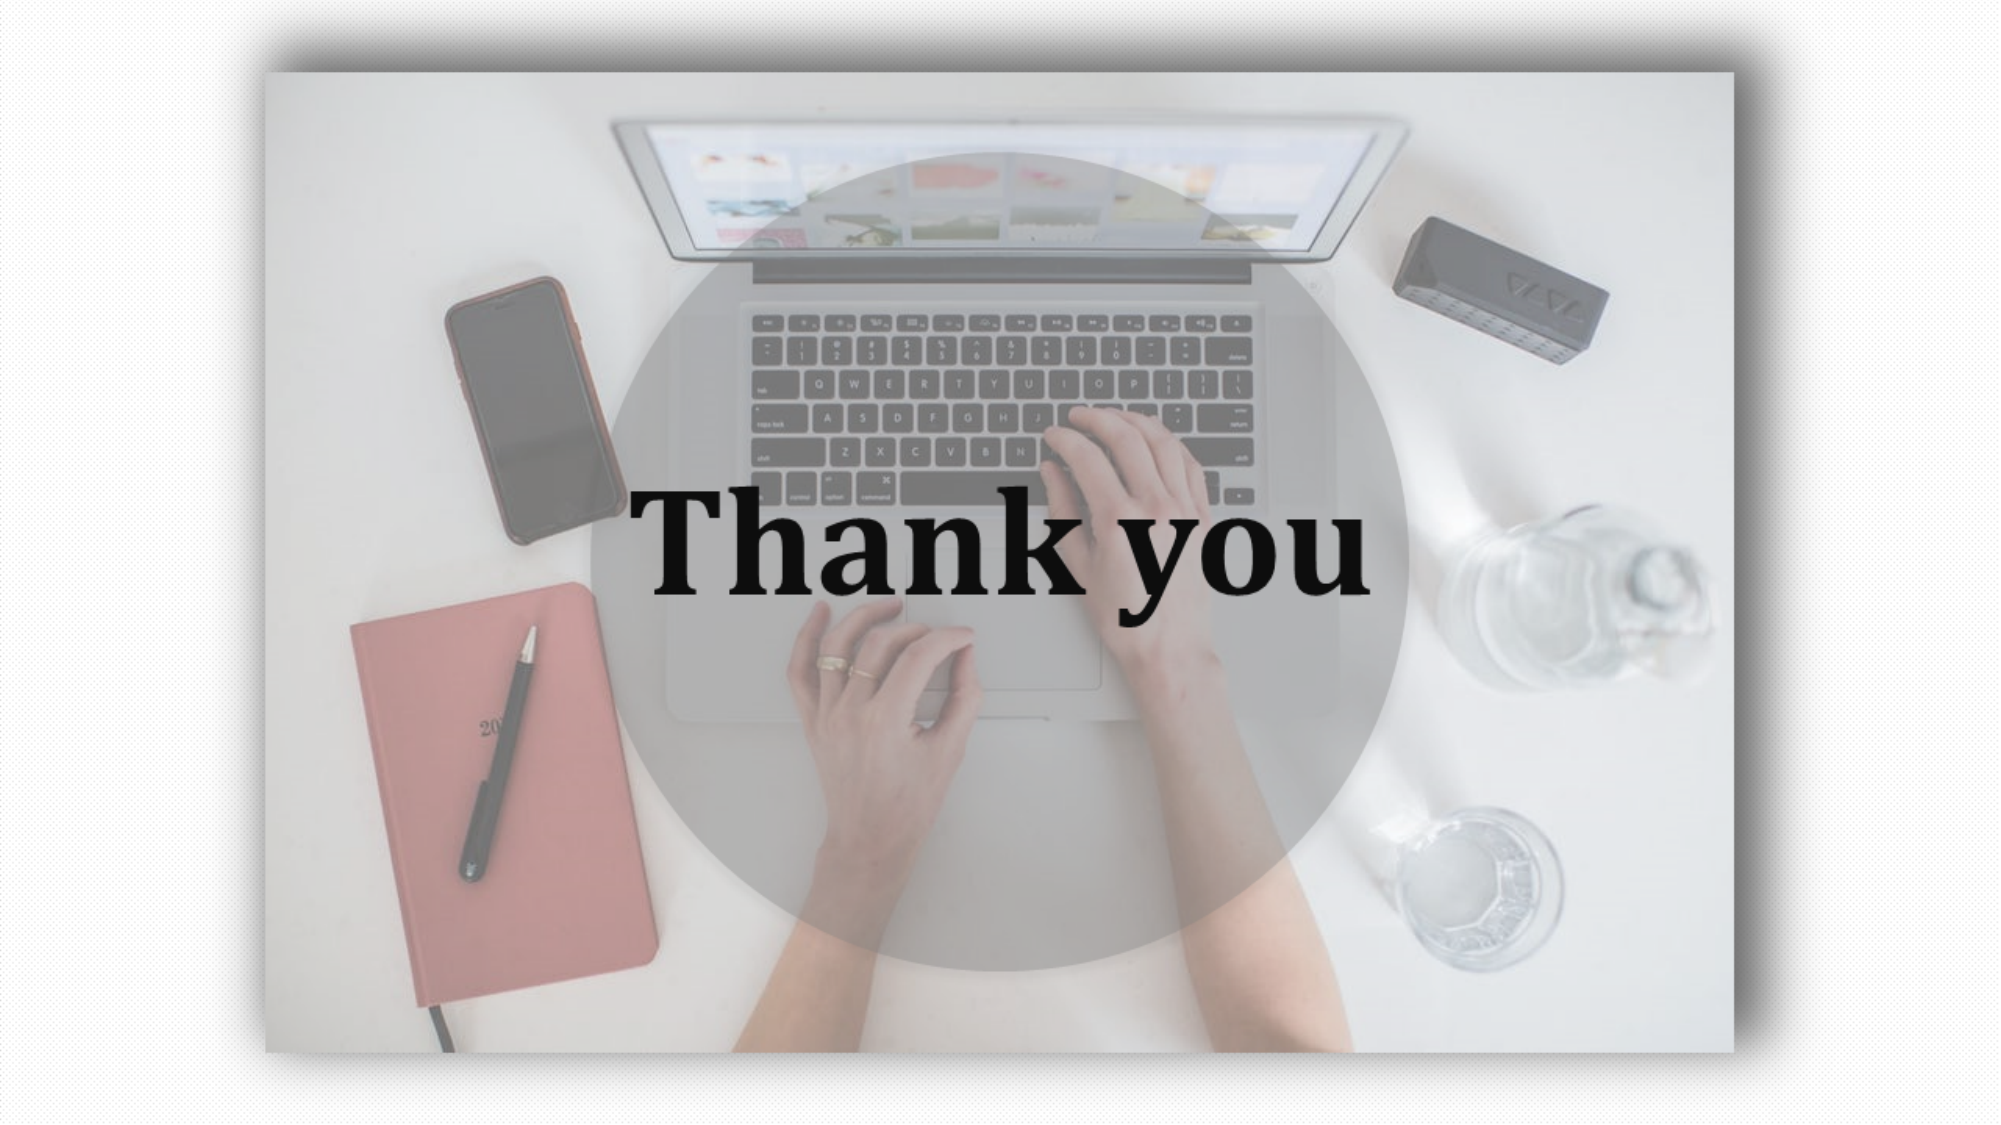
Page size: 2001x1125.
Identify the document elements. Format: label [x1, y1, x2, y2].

list [0, 0, 2000, 1125]
